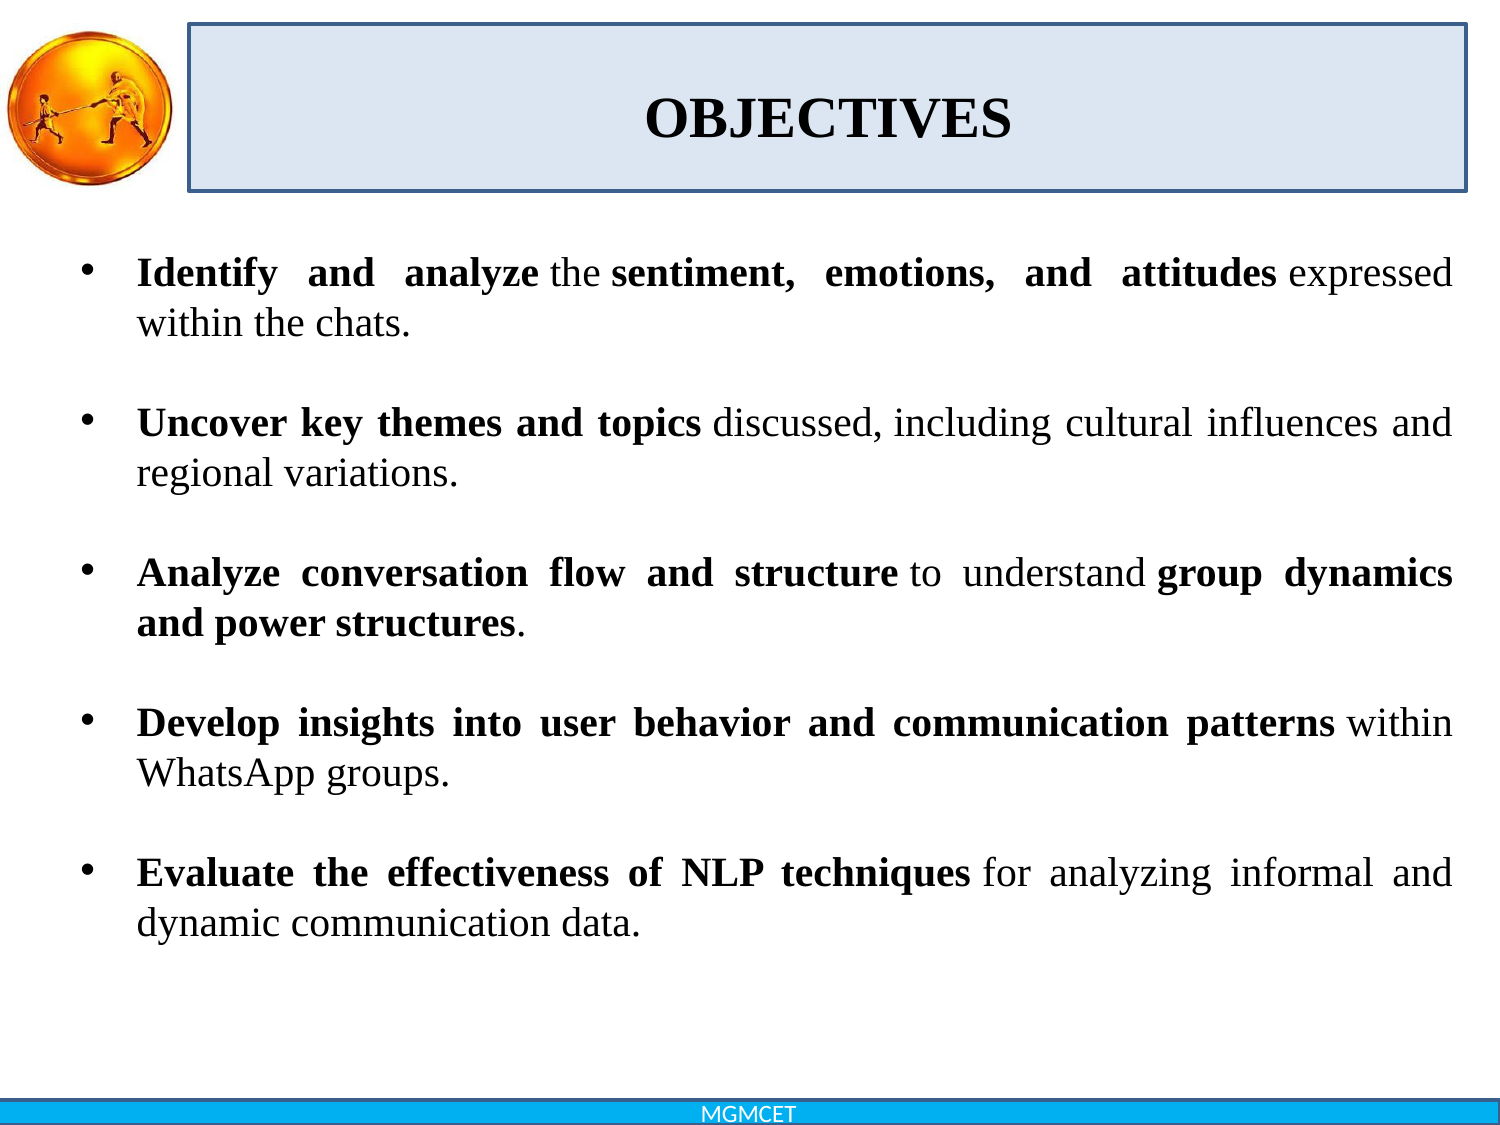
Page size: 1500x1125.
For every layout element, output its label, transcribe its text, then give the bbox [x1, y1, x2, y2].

title OBJECTIVES [188, 35, 1469, 193]
subtitle Identify and analyze the sentiment, emotions, and attitudes expressed within the chats. Uncover key themes and topics discussed, including cultural influences and regional variations. Analyze conversation flow and structure to understand group dynamics and power structures. Develop insights into user behavior and communication patterns within WhatsApp groups. Evaluate the effectiveness of NLP techniques for analyzing informal and dynamic communication data. [65, 237, 1469, 1090]
picture [0, 23, 180, 193]
